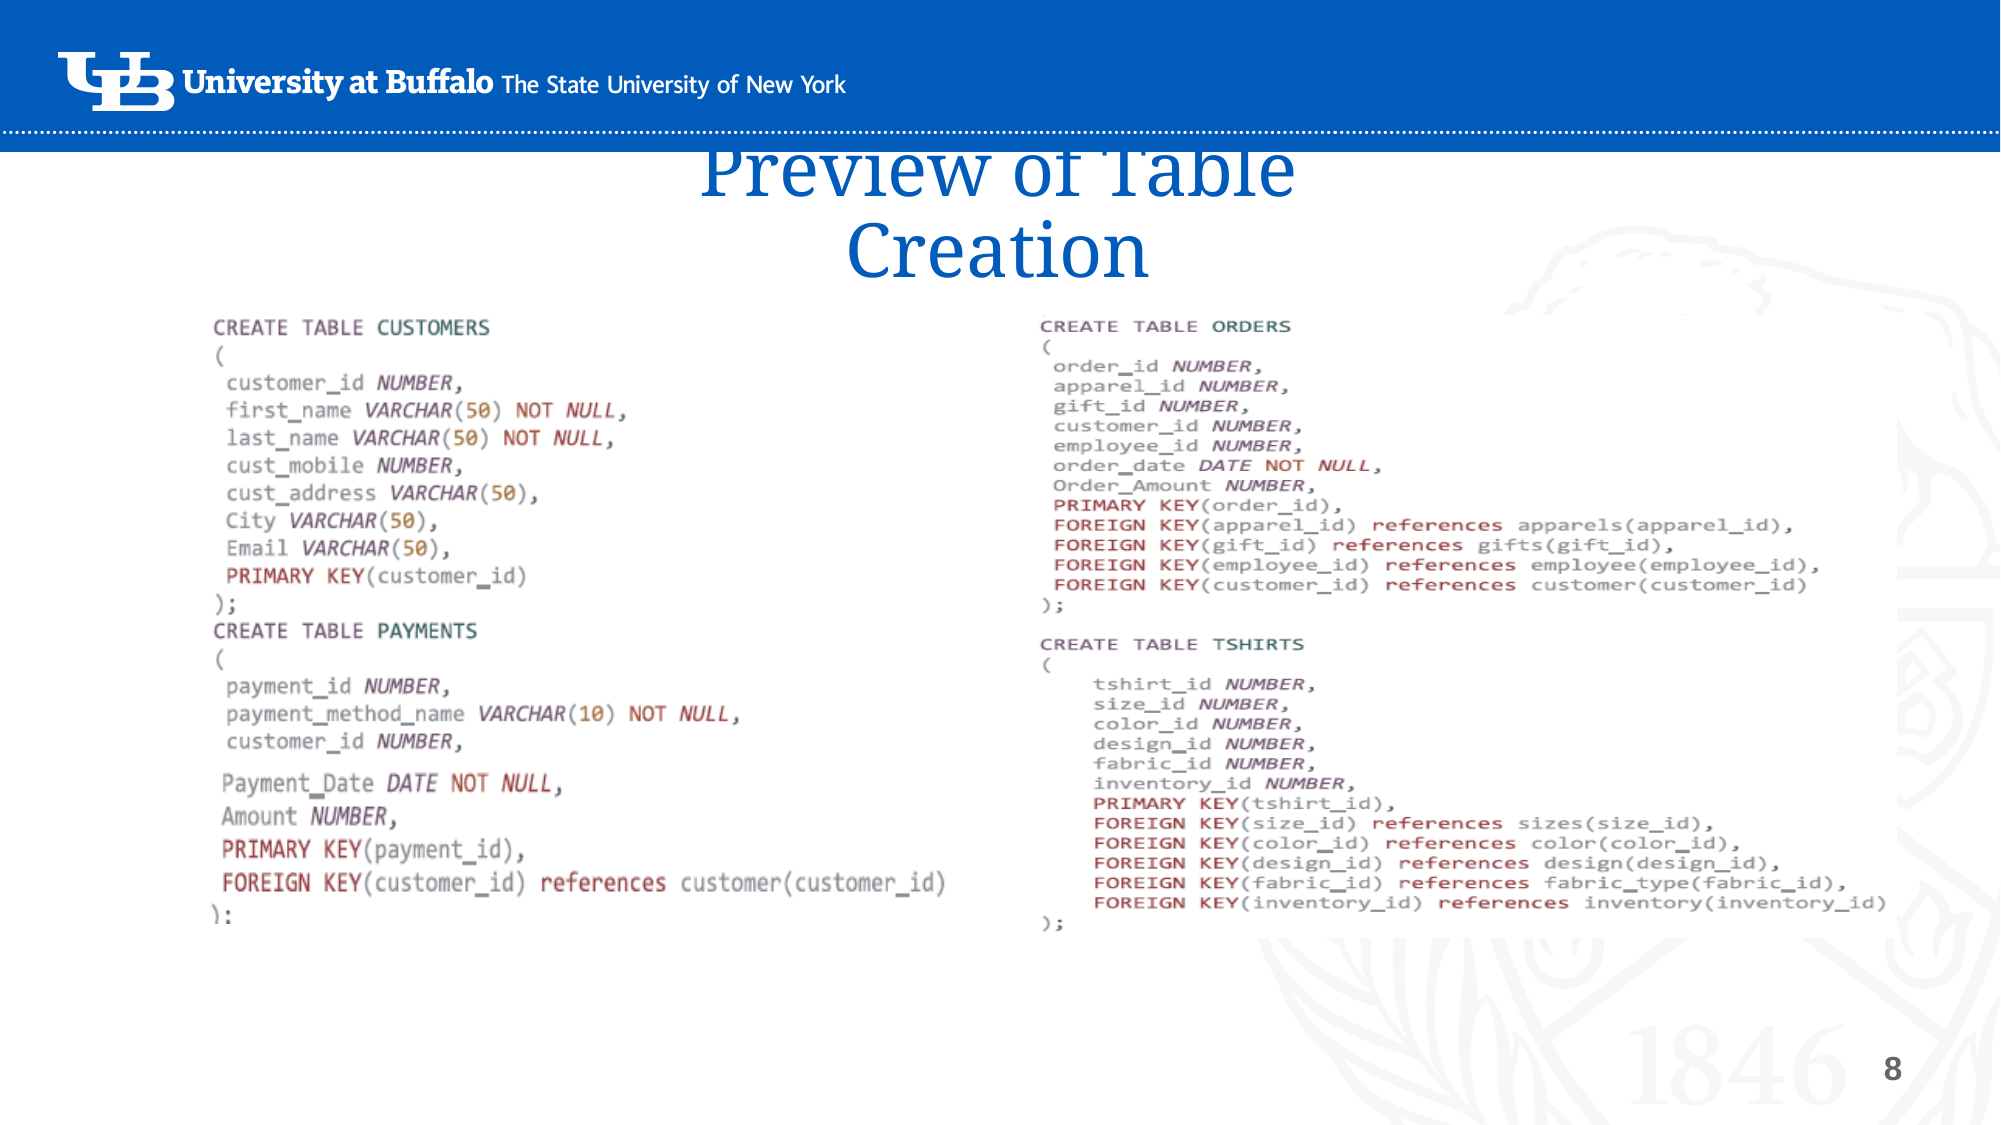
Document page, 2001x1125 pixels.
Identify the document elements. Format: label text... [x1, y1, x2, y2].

footer 8 [1242, 1036, 1918, 1097]
title Preview of Table Creation [557, 164, 1440, 302]
picture [0, 0, 2001, 1125]
